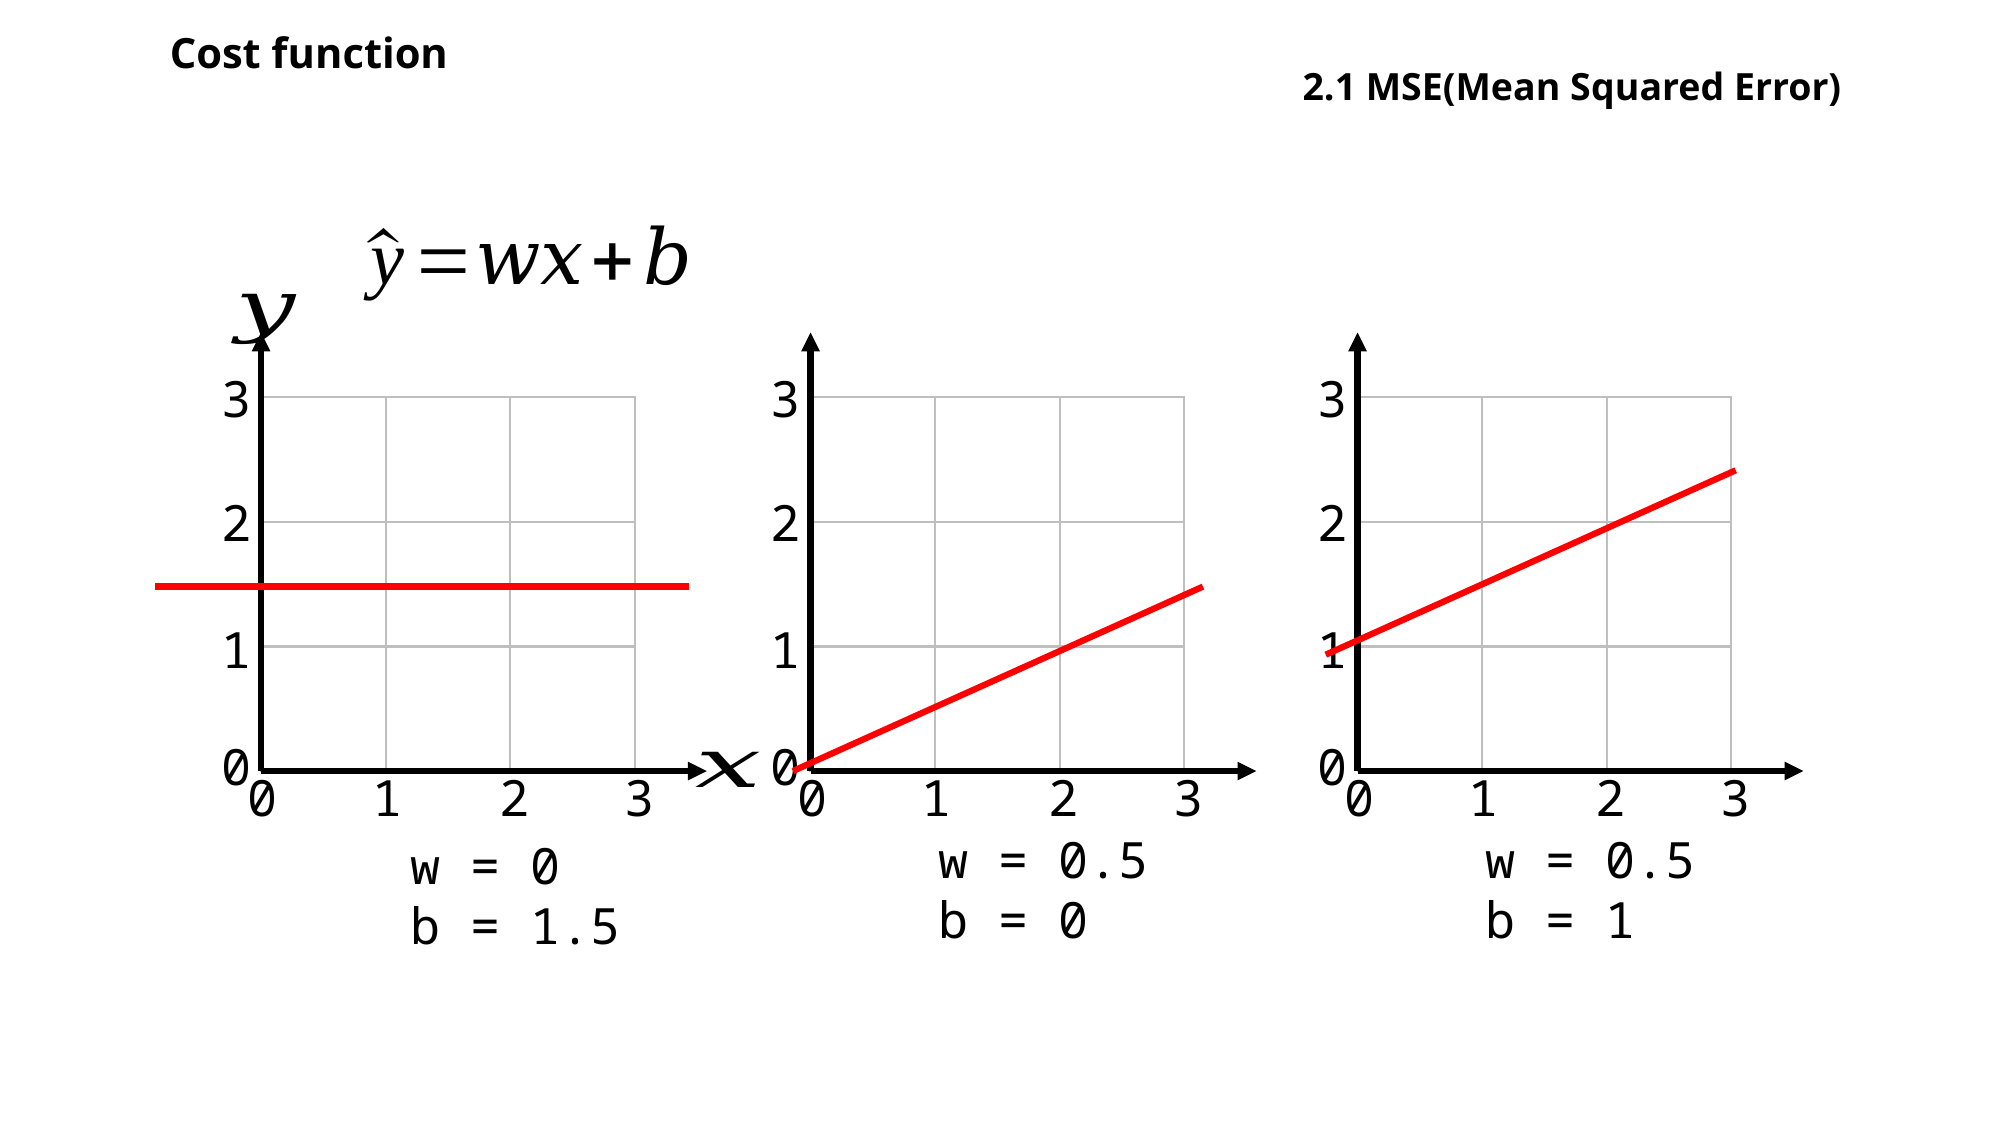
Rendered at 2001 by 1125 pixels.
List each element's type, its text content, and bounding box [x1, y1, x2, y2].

text_box 3 [609, 772, 669, 835]
text_box 2 [262, 483, 266, 559]
text_box 2 [484, 772, 544, 827]
text_box [509, 645, 636, 768]
text_box 2.1 MSE(Mean Squared Error) [1060, 44, 1857, 111]
text_box 2 [206, 483, 260, 559]
text_box 1 [206, 611, 260, 687]
text_box [509, 396, 636, 521]
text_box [792, 586, 1203, 772]
text_box w = 0 b = 1.5 [396, 827, 636, 963]
text_box 1 [357, 759, 418, 770]
text_box 2 [484, 759, 544, 770]
text_box [385, 590, 509, 645]
text_box 3 [262, 360, 266, 435]
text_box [756, 332, 1257, 958]
text_box [264, 590, 385, 645]
text_box 3 [609, 759, 669, 770]
text_box 0 [206, 728, 260, 804]
text_box [509, 590, 636, 645]
text_box [385, 645, 509, 768]
text_box Cost function [155, 13, 1127, 80]
text_box [509, 521, 636, 583]
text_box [1303, 332, 1804, 958]
text_box 1 [262, 611, 266, 687]
text_box 1 [357, 772, 418, 835]
text_box 3 [206, 360, 260, 435]
text_box [385, 396, 509, 521]
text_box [1325, 470, 1736, 655]
text_box 0 [262, 728, 266, 759]
text_box 0 [233, 759, 293, 835]
text_box [264, 396, 385, 521]
text_box [264, 521, 385, 583]
text_box [385, 521, 509, 583]
text_box [264, 645, 385, 768]
